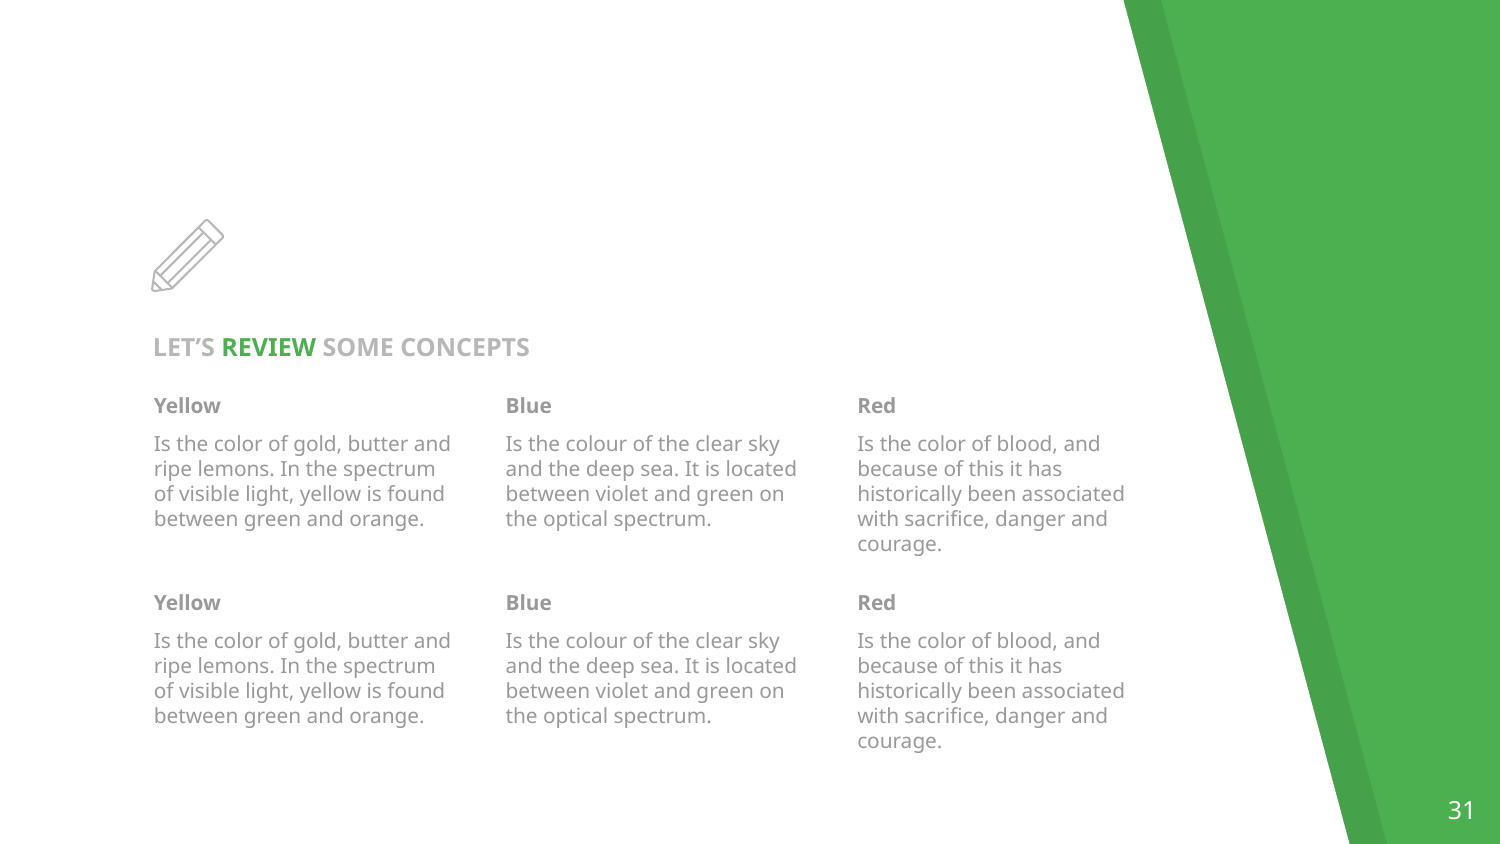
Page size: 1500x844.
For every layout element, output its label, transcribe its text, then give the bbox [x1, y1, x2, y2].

list Red Is the color of blood, and because of this it has historically been associated with sacrifice, danger and courage. [842, 378, 1177, 575]
slide_number 31 [1401, 779, 1492, 844]
list Yellow Is the color of gold, butter and ripe lemons. In the spectrum of visible light, yellow is found between green and orange. [139, 575, 474, 790]
list Yellow Is the color of gold, butter and ripe lemons. In the spectrum of visible light, yellow is found between green and orange. [139, 378, 474, 575]
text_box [151, 219, 224, 292]
list Blue Is the colour of the clear sky and the deep sea. It is located between violet and green on the optical spectrum. [490, 378, 826, 575]
list Blue Is the colour of the clear sky and the deep sea. It is located between violet and green on the optical spectrum. [490, 575, 826, 790]
list Red Is the color of blood, and because of this it has historically been associated with sacrifice, danger and courage. [842, 575, 1177, 790]
title LET’S REVIEW SOME CONCEPTS [137, 309, 926, 377]
